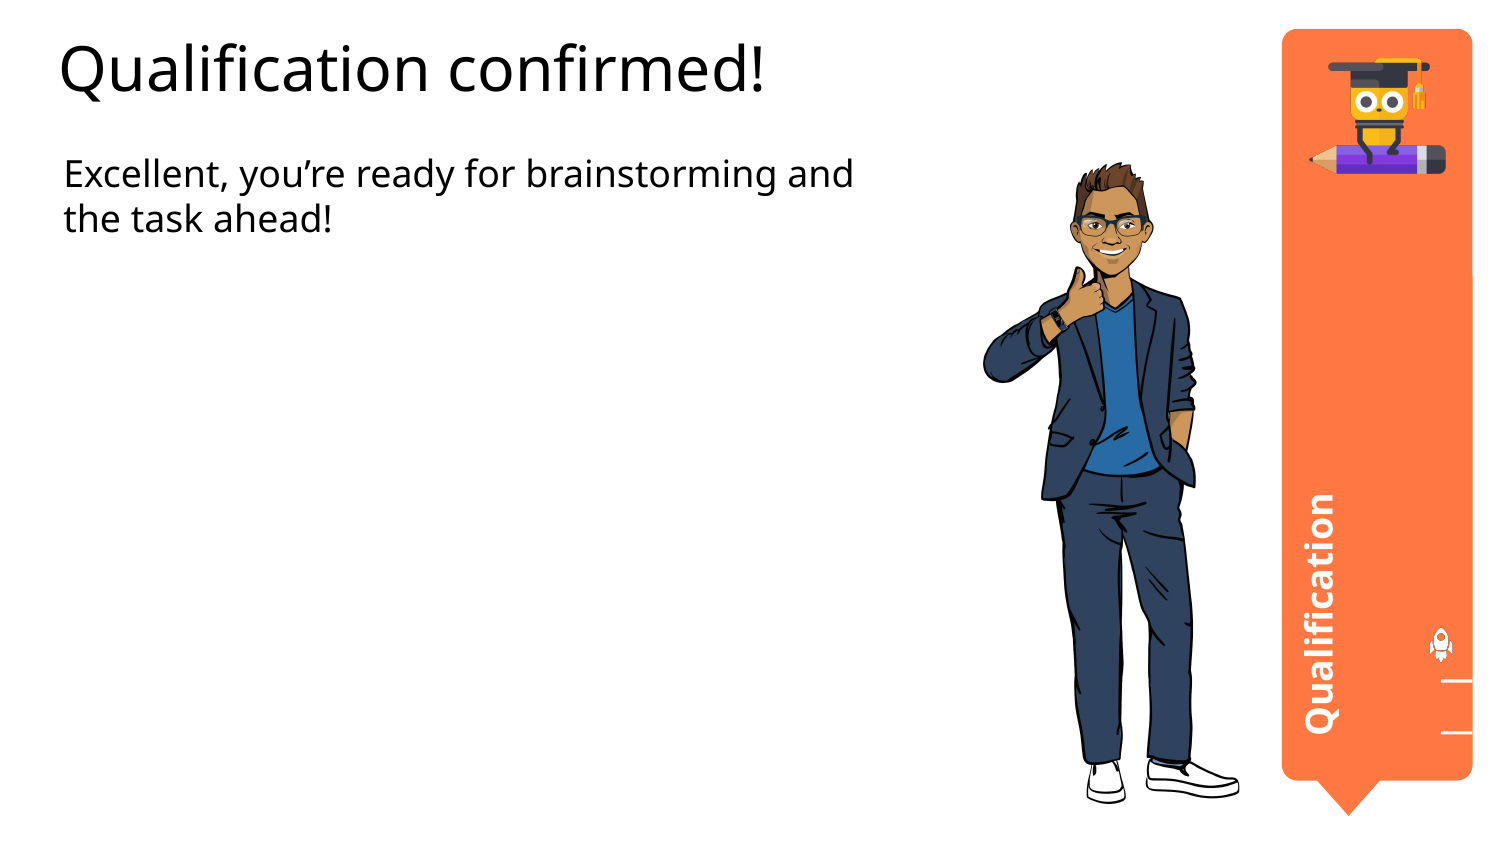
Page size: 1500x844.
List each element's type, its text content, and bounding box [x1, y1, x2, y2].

picture [1423, 621, 1459, 668]
picture [1281, 26, 1473, 208]
picture [971, 162, 1240, 804]
text_box Excellent, you’re ready for brainstorming and the task ahead! [48, 135, 932, 447]
text_box Qualification confirmed! [59, 28, 1224, 129]
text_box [1281, 215, 1473, 817]
